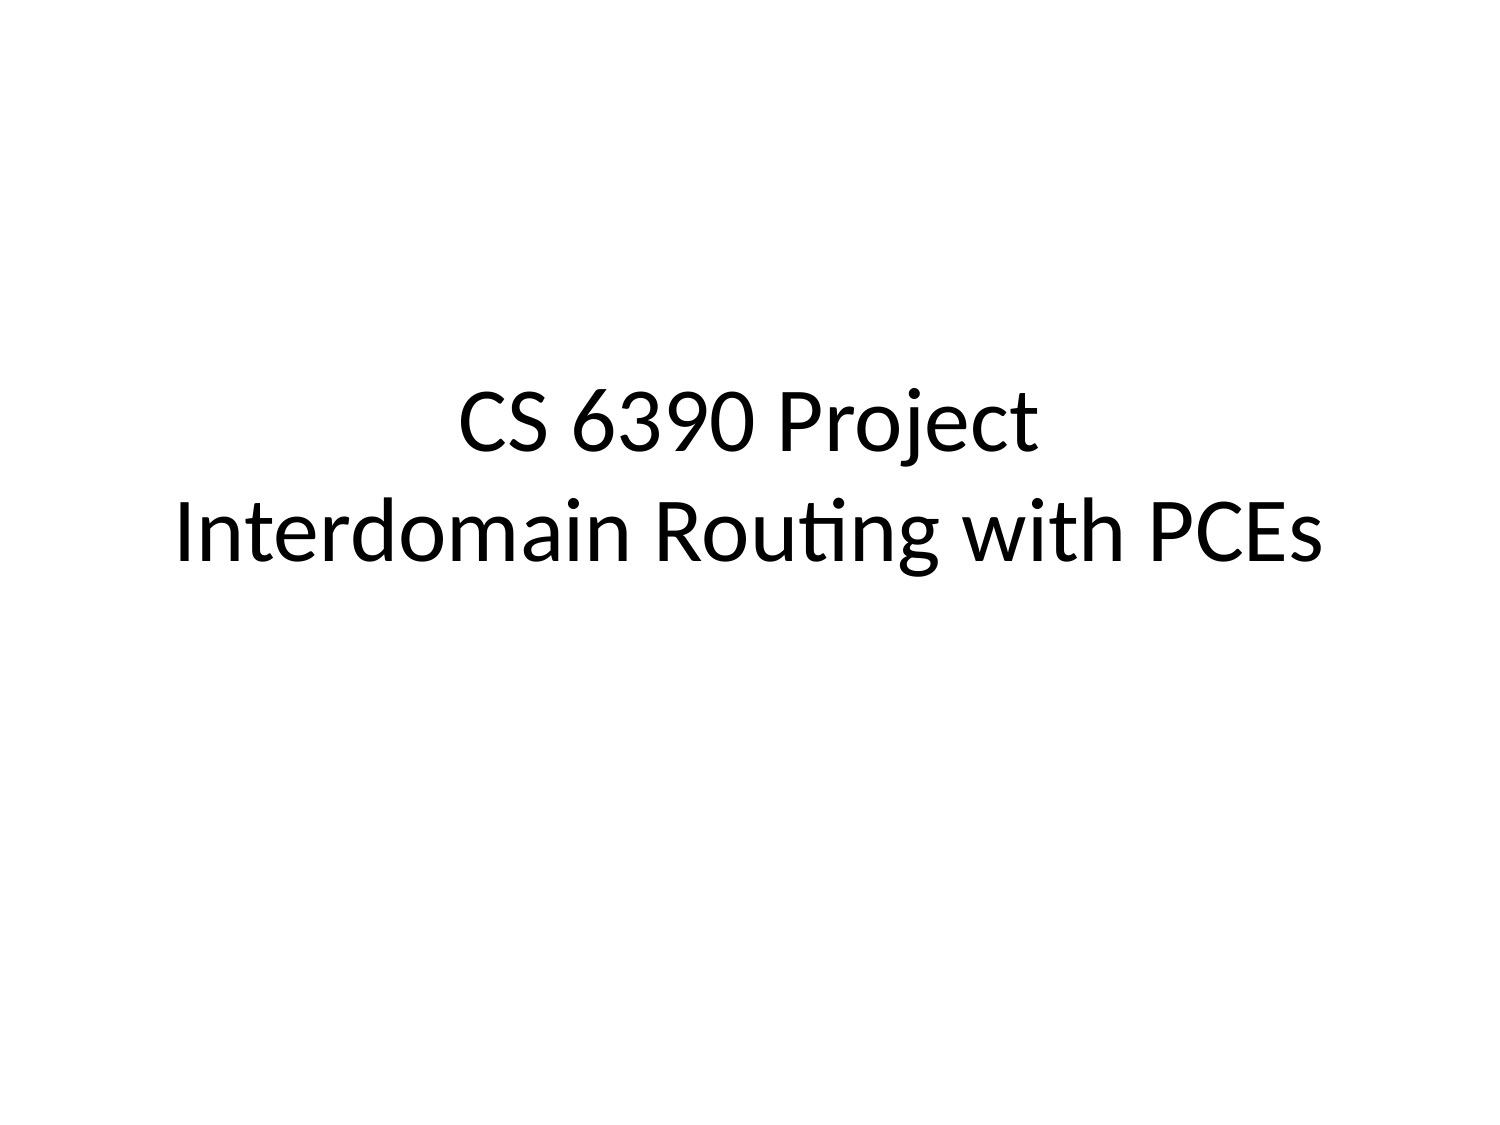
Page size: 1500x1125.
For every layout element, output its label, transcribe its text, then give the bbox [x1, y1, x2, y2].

title CS 6390 Project Interdomain Routing with PCEs [112, 349, 1388, 591]
